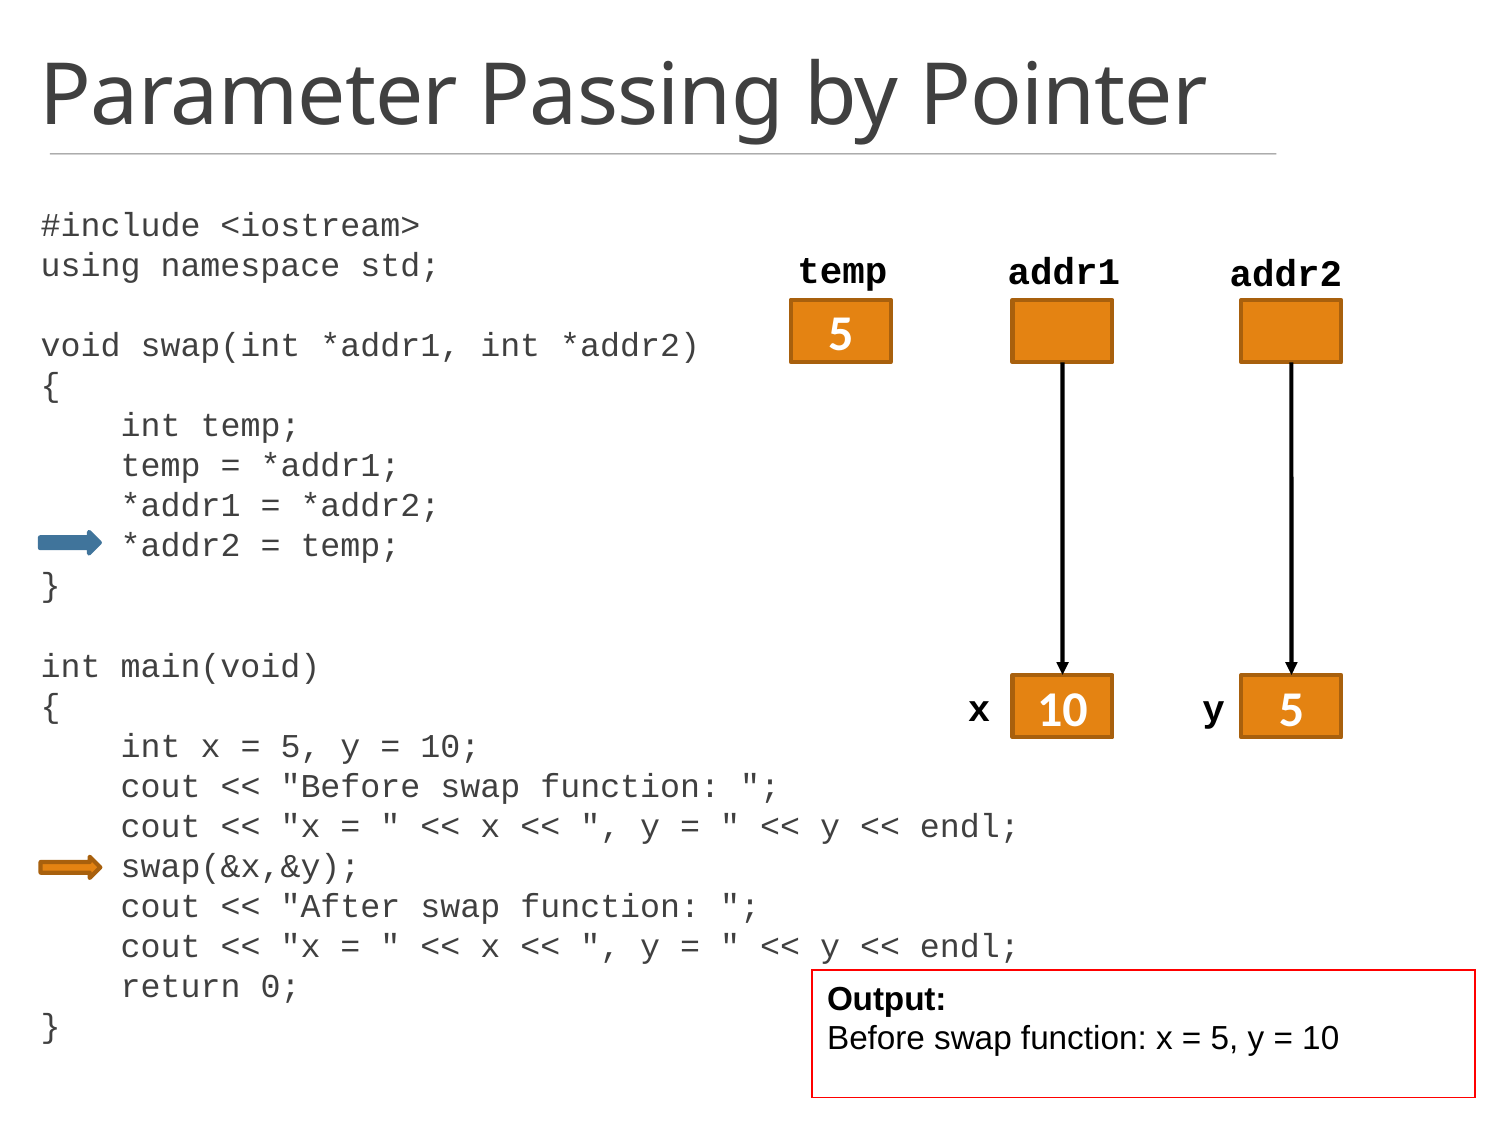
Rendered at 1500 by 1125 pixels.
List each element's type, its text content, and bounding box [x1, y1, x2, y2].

text_box Output: Before swap function: x = 5, y = 10 [812, 969, 1475, 1098]
text_box addr1 [992, 239, 1146, 299]
text_box addr2 [1214, 241, 1368, 302]
text_box Parameter Passing by Pointer [24, 47, 1475, 150]
text_box [1285, 362, 1298, 675]
text_box [1239, 302, 1343, 364]
text_box #include <iostream> using namespace std; void swap(int *addr1, int *addr2) { int temp; temp = *addr1; *addr1 = *addr2; *addr2 = temp; } int main(void) { int x = 5, y = 10; cout << "Before swap function: "; cout << "x = " << x << ", y = " << y << endl; swap(&x,&y); cout << "After swap function: "; cout << "x = " << x << ", y = " << y << endl; return 0; } [40, 199, 1475, 938]
text_box x [953, 676, 991, 737]
text_box temp [782, 238, 917, 299]
text_box 10 [1010, 673, 1114, 739]
text_box y [1187, 676, 1225, 737]
text_box 5 [789, 299, 893, 364]
text_box [1010, 299, 1114, 364]
text_box [37, 530, 102, 556]
text_box [38, 854, 103, 880]
text_box 5 [1239, 673, 1343, 739]
text_box [1056, 362, 1069, 675]
